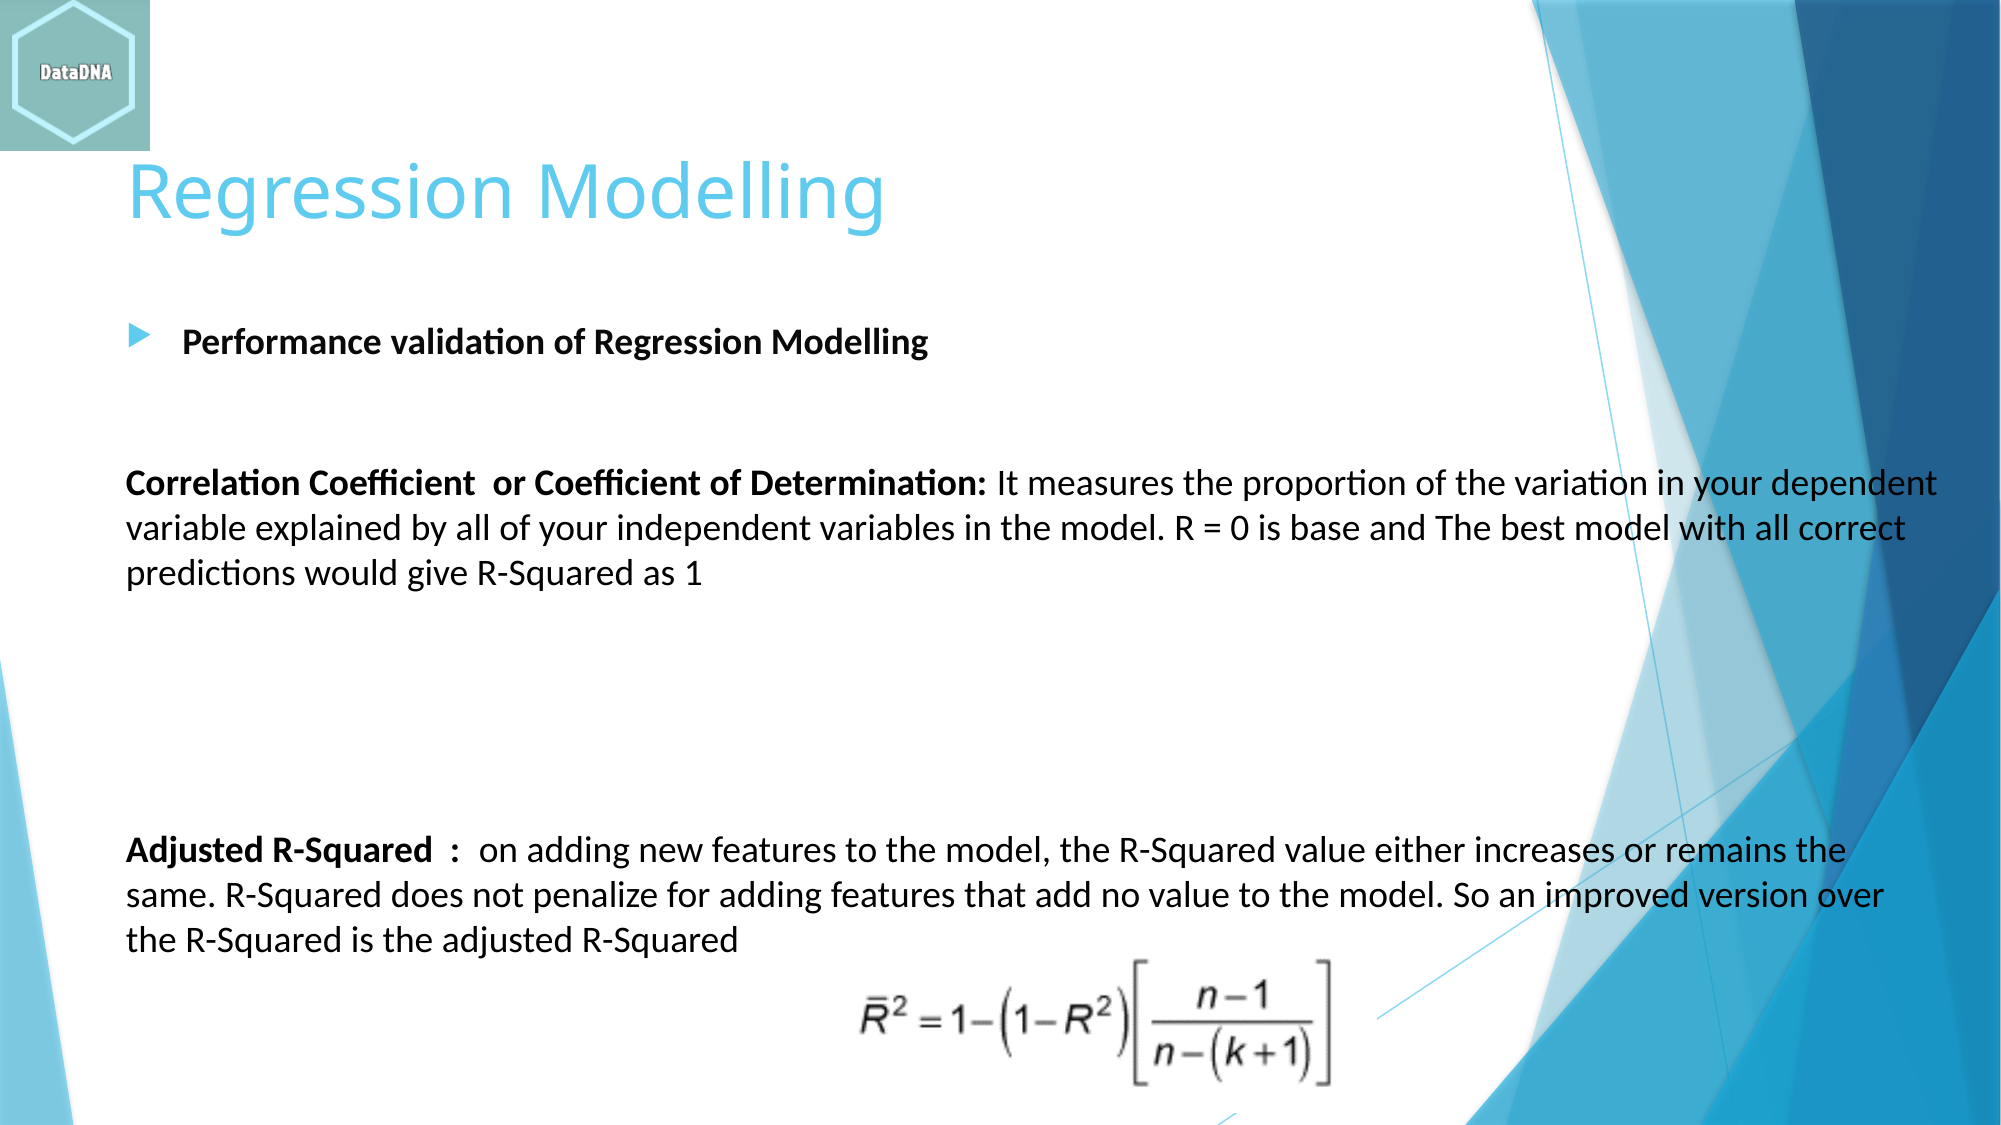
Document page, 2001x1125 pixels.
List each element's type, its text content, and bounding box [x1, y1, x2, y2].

picture [0, 0, 150, 151]
picture [815, 934, 1377, 1114]
text_box Adjusted R-Squared : on adding new features to the model, the R-Squared value either increases or remains the same. R-Squared does not penalize for adding features that add no value to the model. So an improved version over the R-Squared is the adjusted R-Squared [111, 772, 1950, 1013]
title Regression Modelling [111, 135, 1522, 309]
list Performance validation of Regression Modelling [111, 1013, 1699, 1125]
list Performance validation of Regression Modelling [111, 309, 1699, 772]
